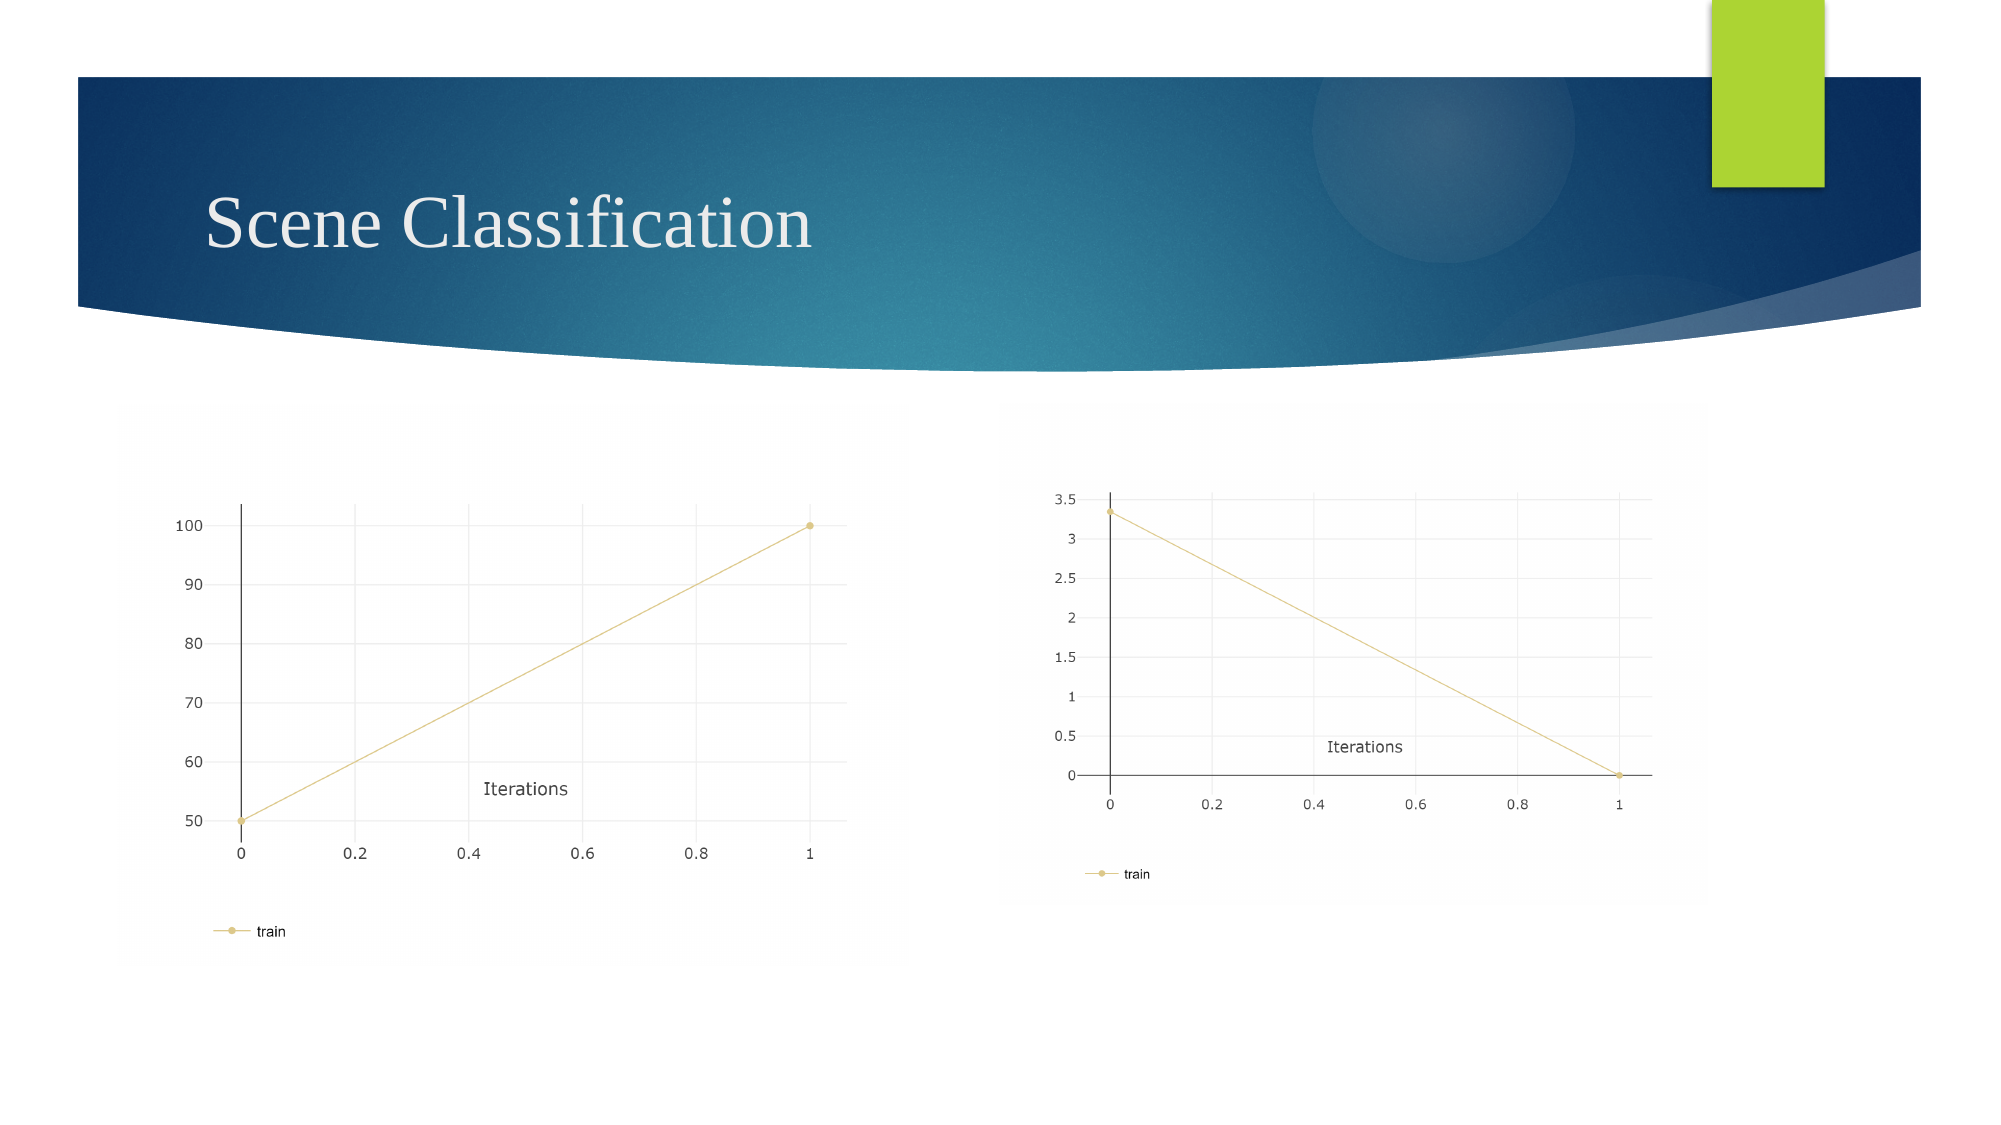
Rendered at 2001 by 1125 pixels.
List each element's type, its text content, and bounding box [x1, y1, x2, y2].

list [117, 404, 909, 966]
title Scene Classification [189, 159, 1627, 276]
picture [999, 403, 1708, 905]
